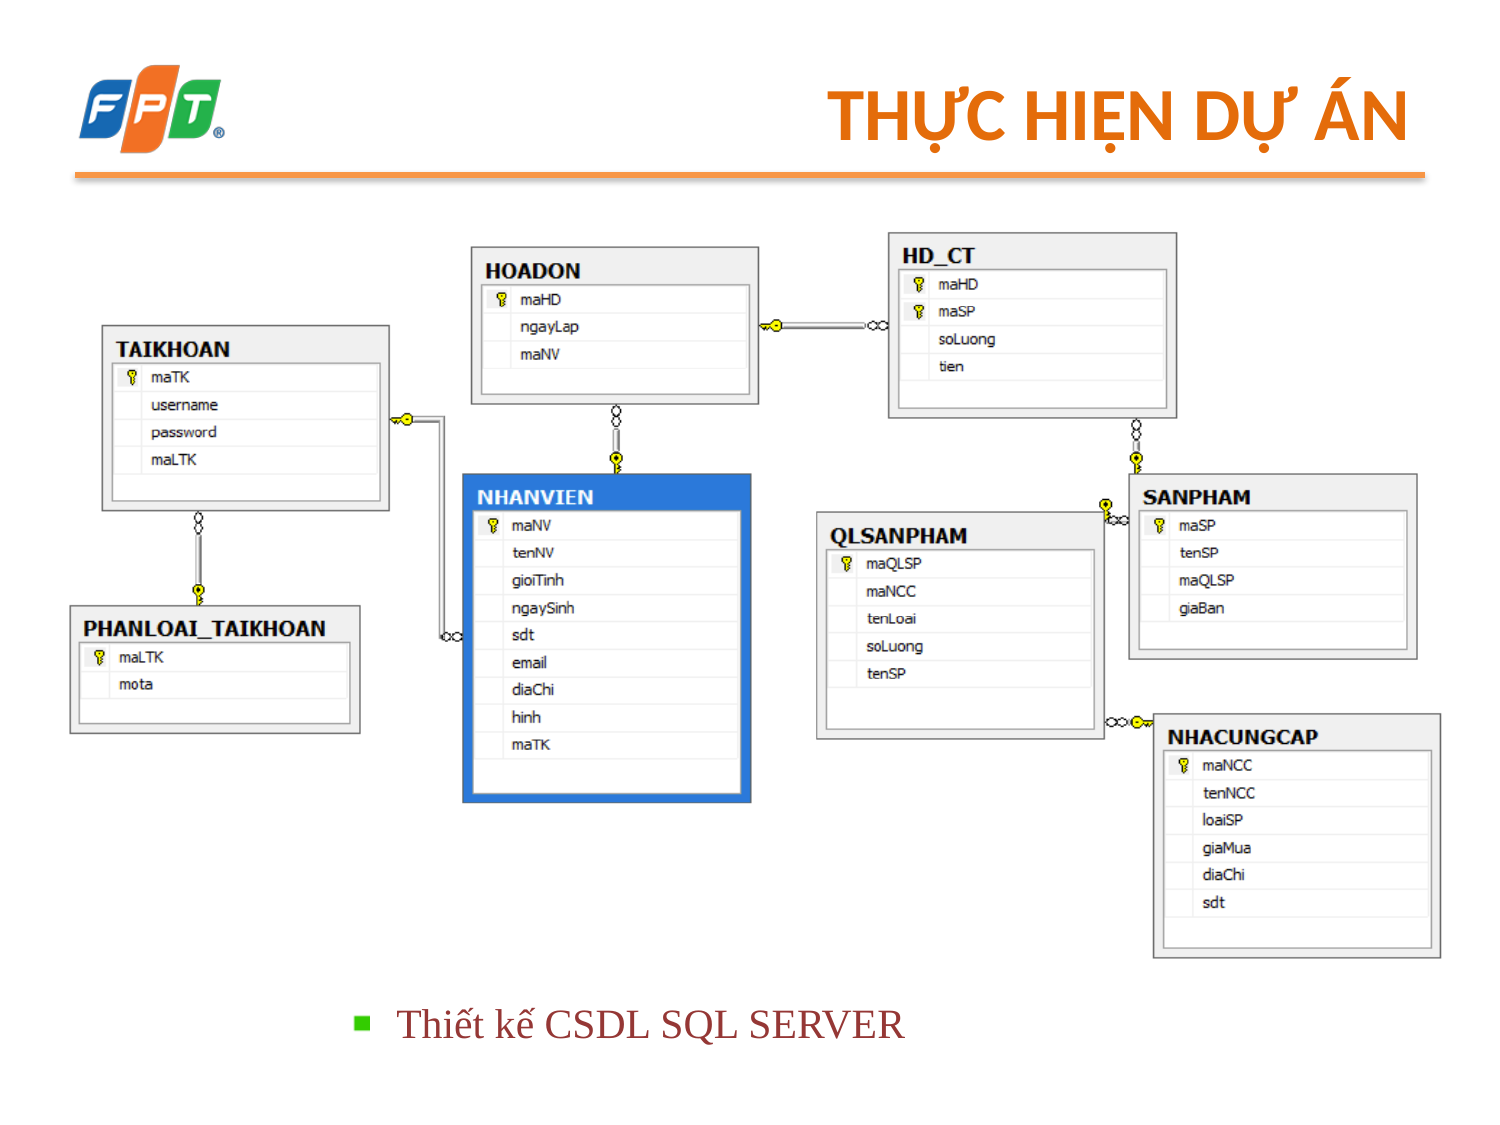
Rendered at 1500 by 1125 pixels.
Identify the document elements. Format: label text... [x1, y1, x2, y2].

picture [50, 62, 250, 157]
title Thực hiện dự án [262, 24, 1426, 163]
picture [339, 1006, 370, 1037]
text_box Thiết kế CSDL SQL SERVER [324, 997, 1113, 1053]
picture [49, 224, 1460, 988]
